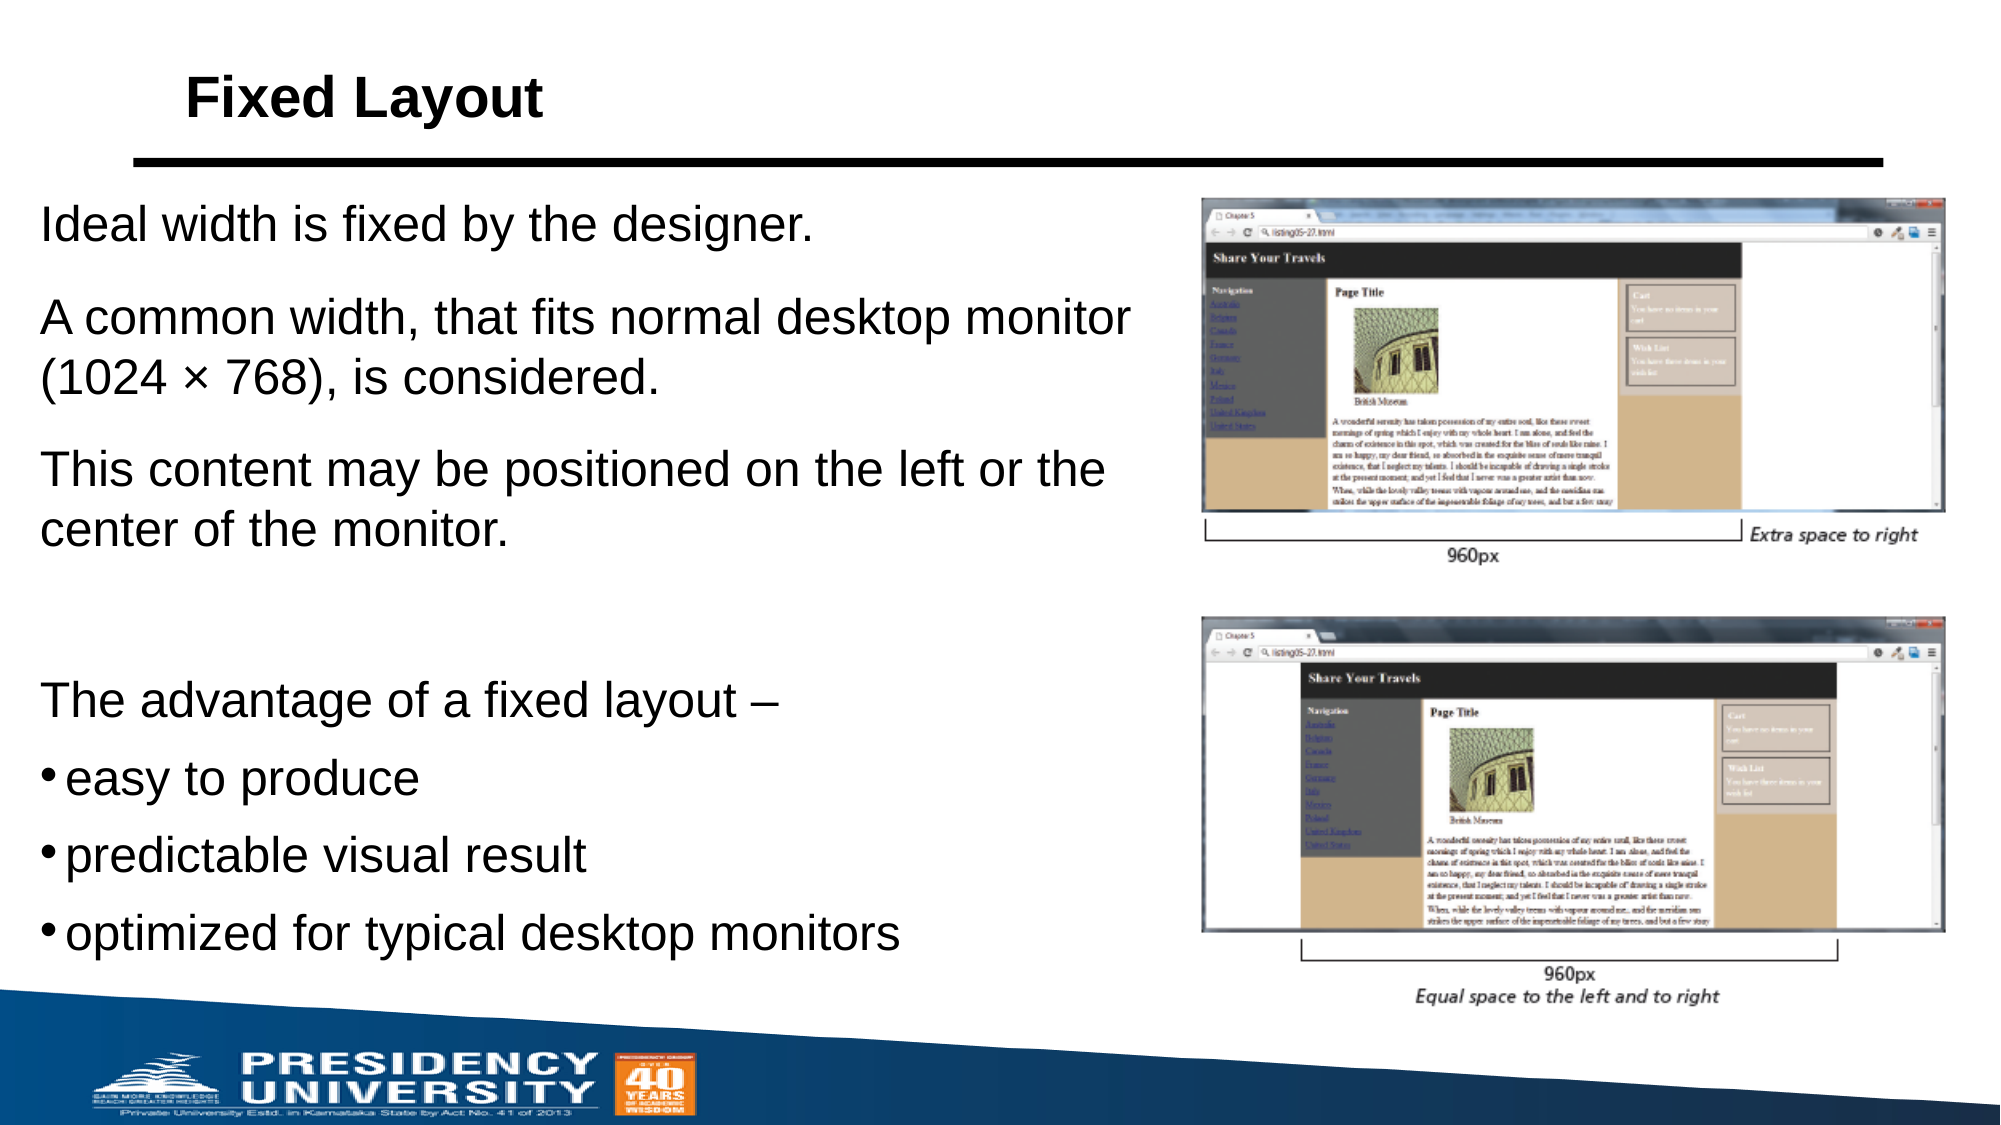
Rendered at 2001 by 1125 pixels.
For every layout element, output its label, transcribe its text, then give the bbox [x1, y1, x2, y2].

picture [0, 187, 2000, 1125]
title Fixed Layout [174, 64, 561, 136]
list Ideal width is fixed by the designer. A common width, that fits normal desktop monitor (1024 × 768), is considered. This content may be positioned on the left or the center of the monitor. The advantage of a fixed layout – easy to produce predictable visual result optimized for typical desktop monitors [29, 186, 1252, 1034]
